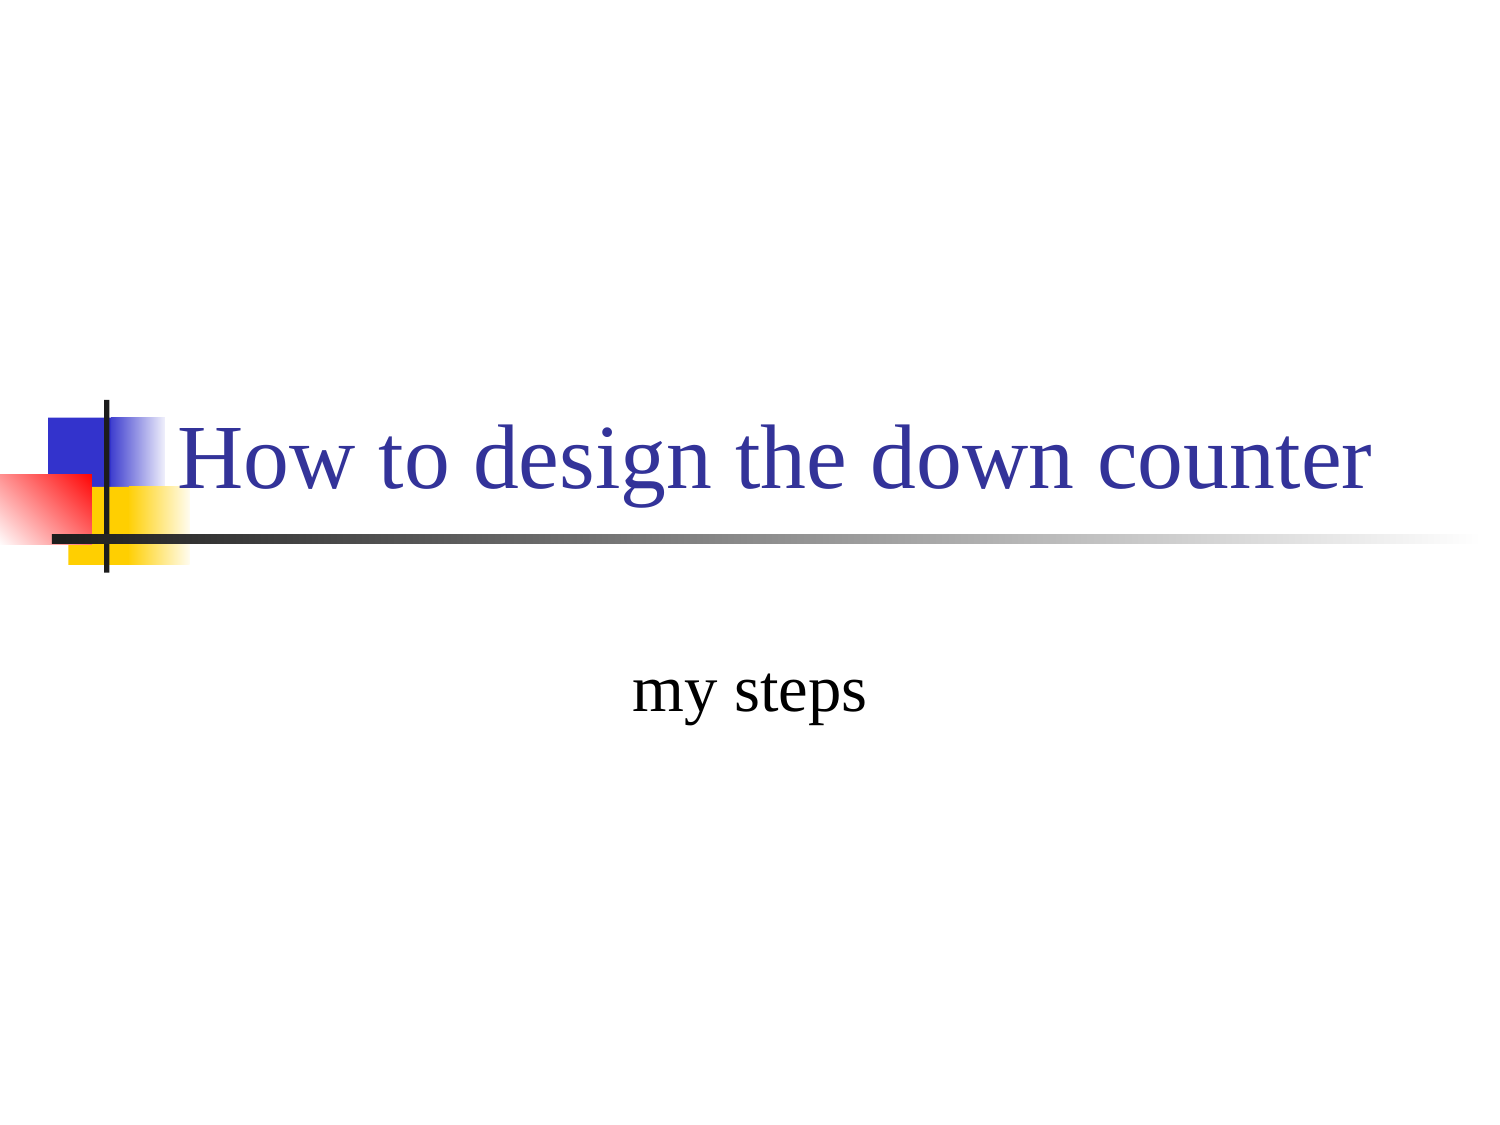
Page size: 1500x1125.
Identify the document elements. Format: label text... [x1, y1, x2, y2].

title How to design the down counter [162, 275, 1438, 515]
subtitle my steps [225, 637, 1275, 925]
